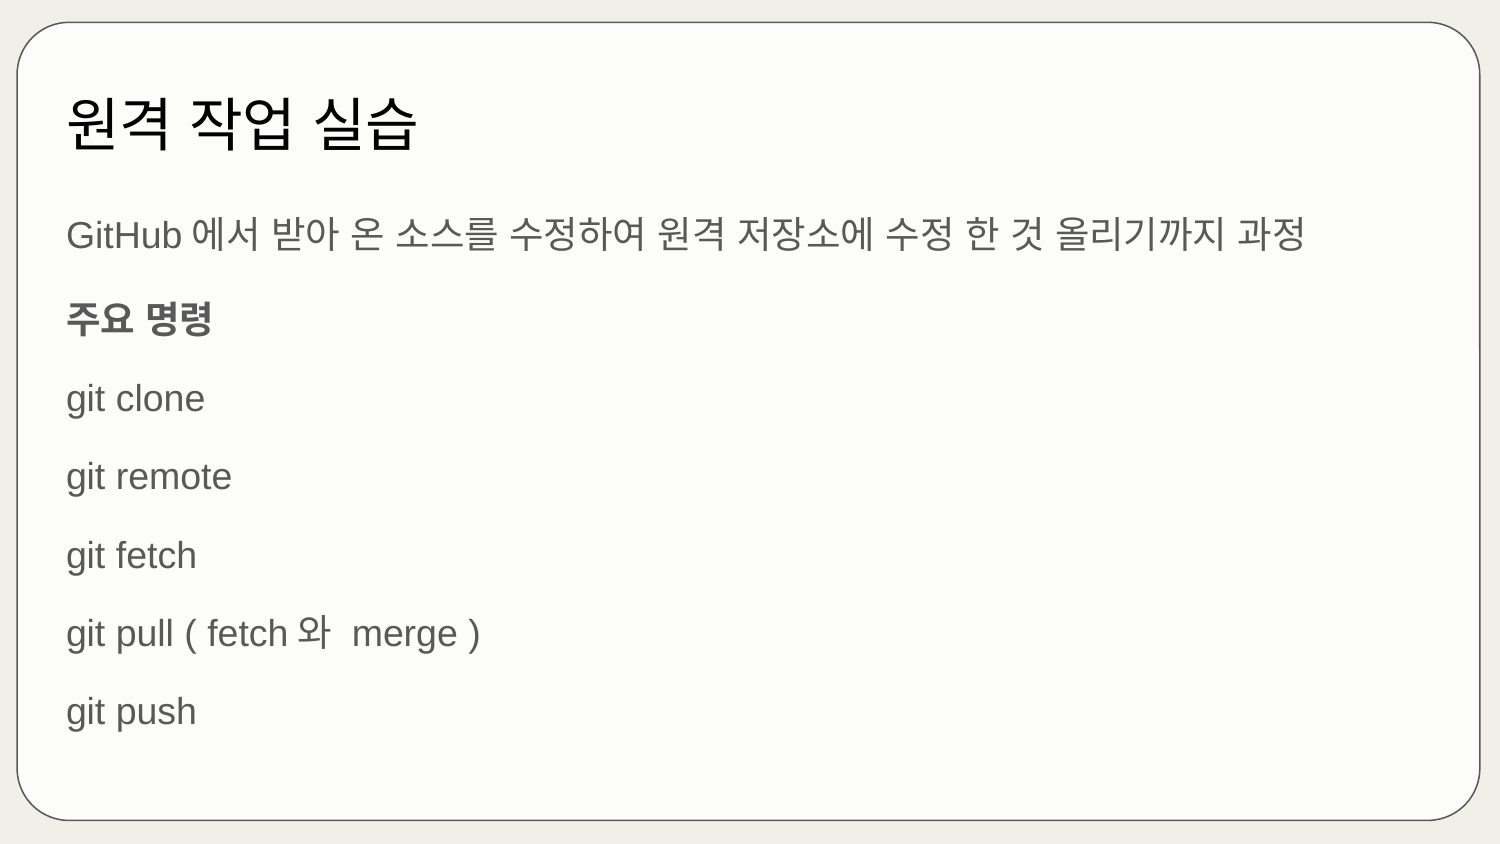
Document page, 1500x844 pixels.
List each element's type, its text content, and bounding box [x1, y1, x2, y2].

title 원격 작업 실습 [51, 72, 1449, 167]
list GitHub에서 받아 온 소스를 수정하여 원격 저장소에 수정 한 것 올리기까지 과정 주요 명령 git clone git remote git fetch git pull ( fetch와 merge ) git push [51, 189, 1449, 796]
